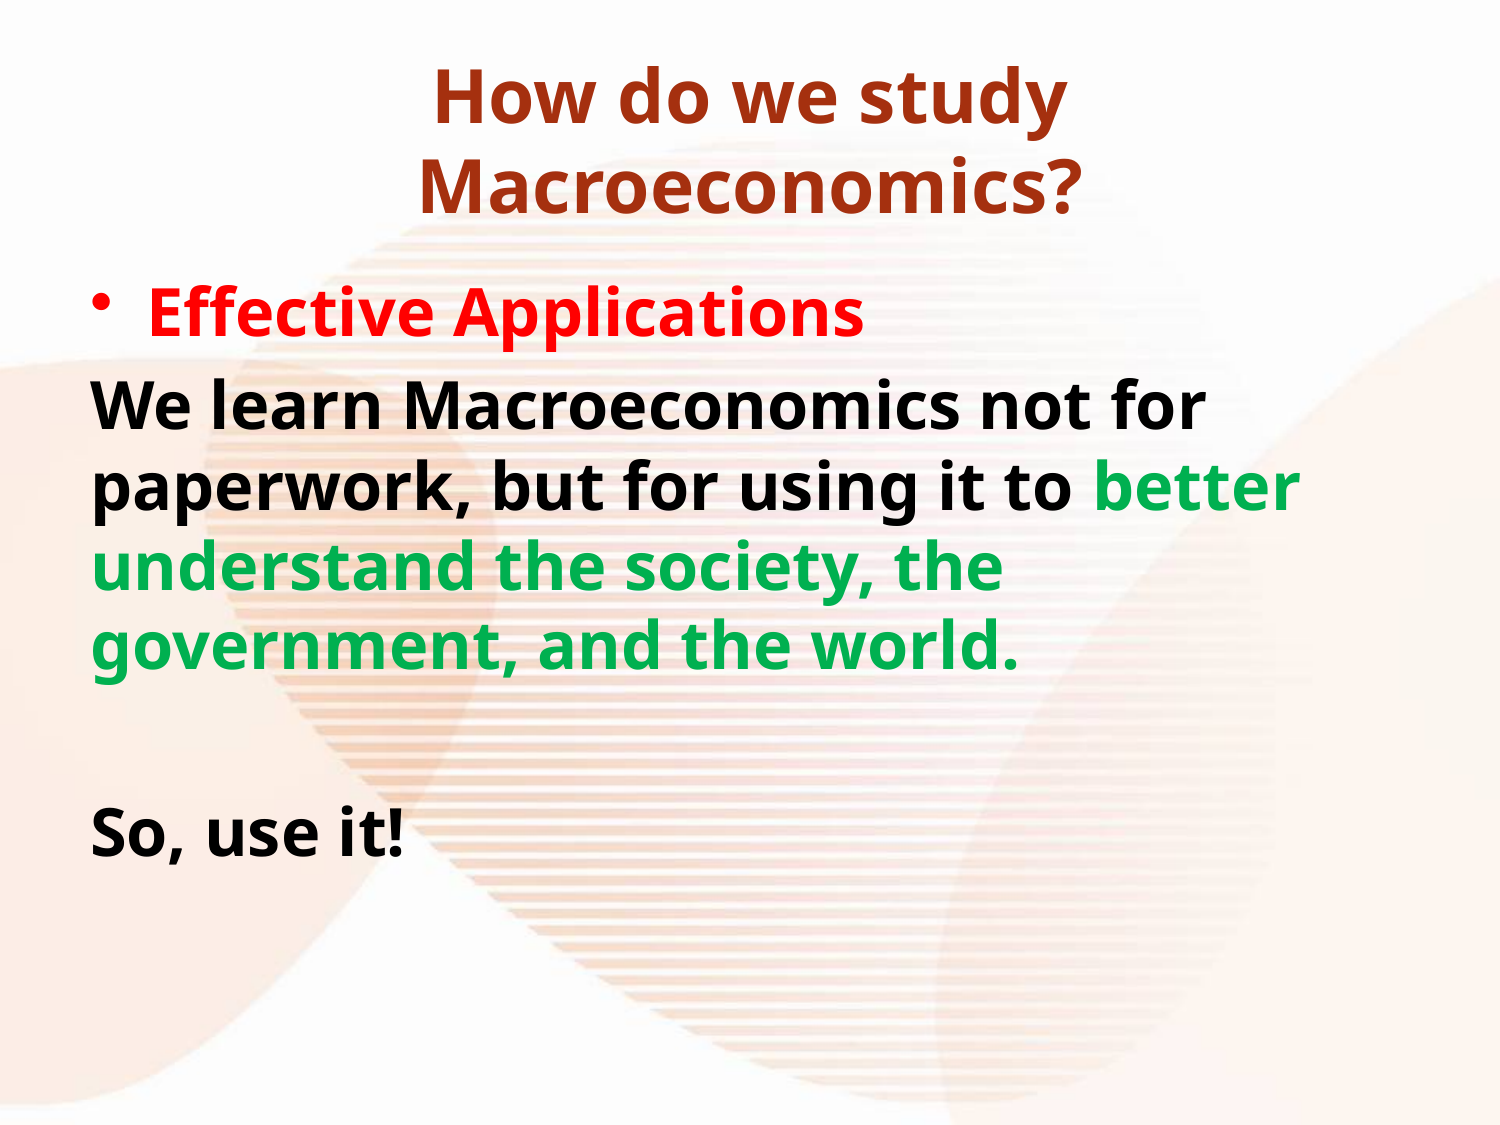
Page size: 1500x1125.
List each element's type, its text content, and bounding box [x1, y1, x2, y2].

list Effective Applications We learn Macroeconomics not for paperwork, but for using it to better understand the society, the government, and the world. So, use it! [75, 262, 1425, 1005]
title How do we study Macroeconomics? [74, 44, 1426, 233]
picture [0, 0, 1500, 1125]
